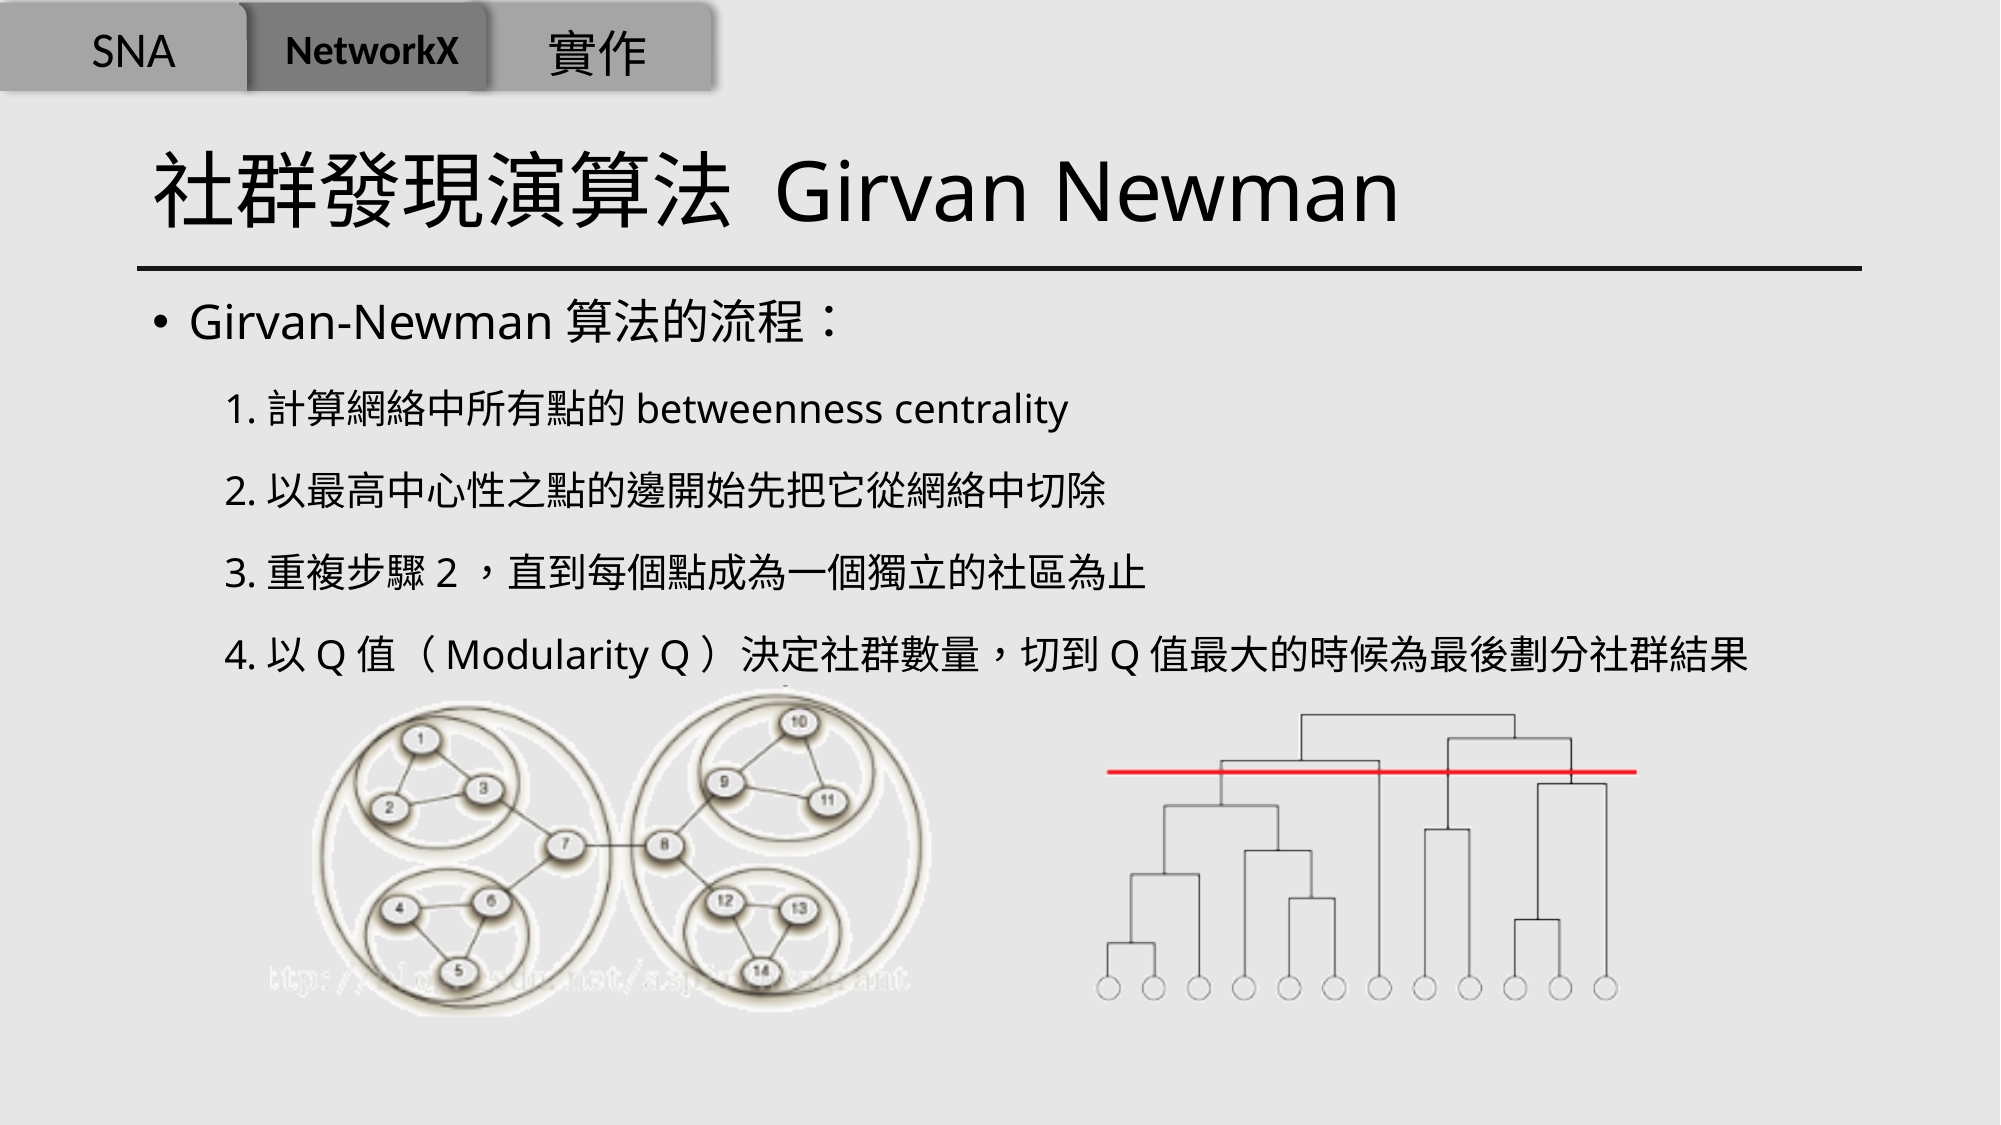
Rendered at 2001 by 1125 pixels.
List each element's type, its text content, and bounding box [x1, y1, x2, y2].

text_box 實作 [533, 15, 678, 90]
picture [1088, 685, 1669, 1034]
text_box SNA [76, 10, 232, 85]
title 社群發現演算法 Girvan Newman [137, 120, 1863, 269]
list Girvan-Newman算法的流程： 計算網絡中所有點的betweenness centrality 以最高中心性之點的邊開始先把它從網絡中切除 重複步驟2，直到每個點成為一個獨立的社區為止 以Q值（Modularity Q）決定社群數量，切到Q值最大的時候為最後劃分社群結果 [137, 290, 1863, 686]
text_box NetworkX [270, 15, 516, 80]
picture [270, 685, 956, 1034]
